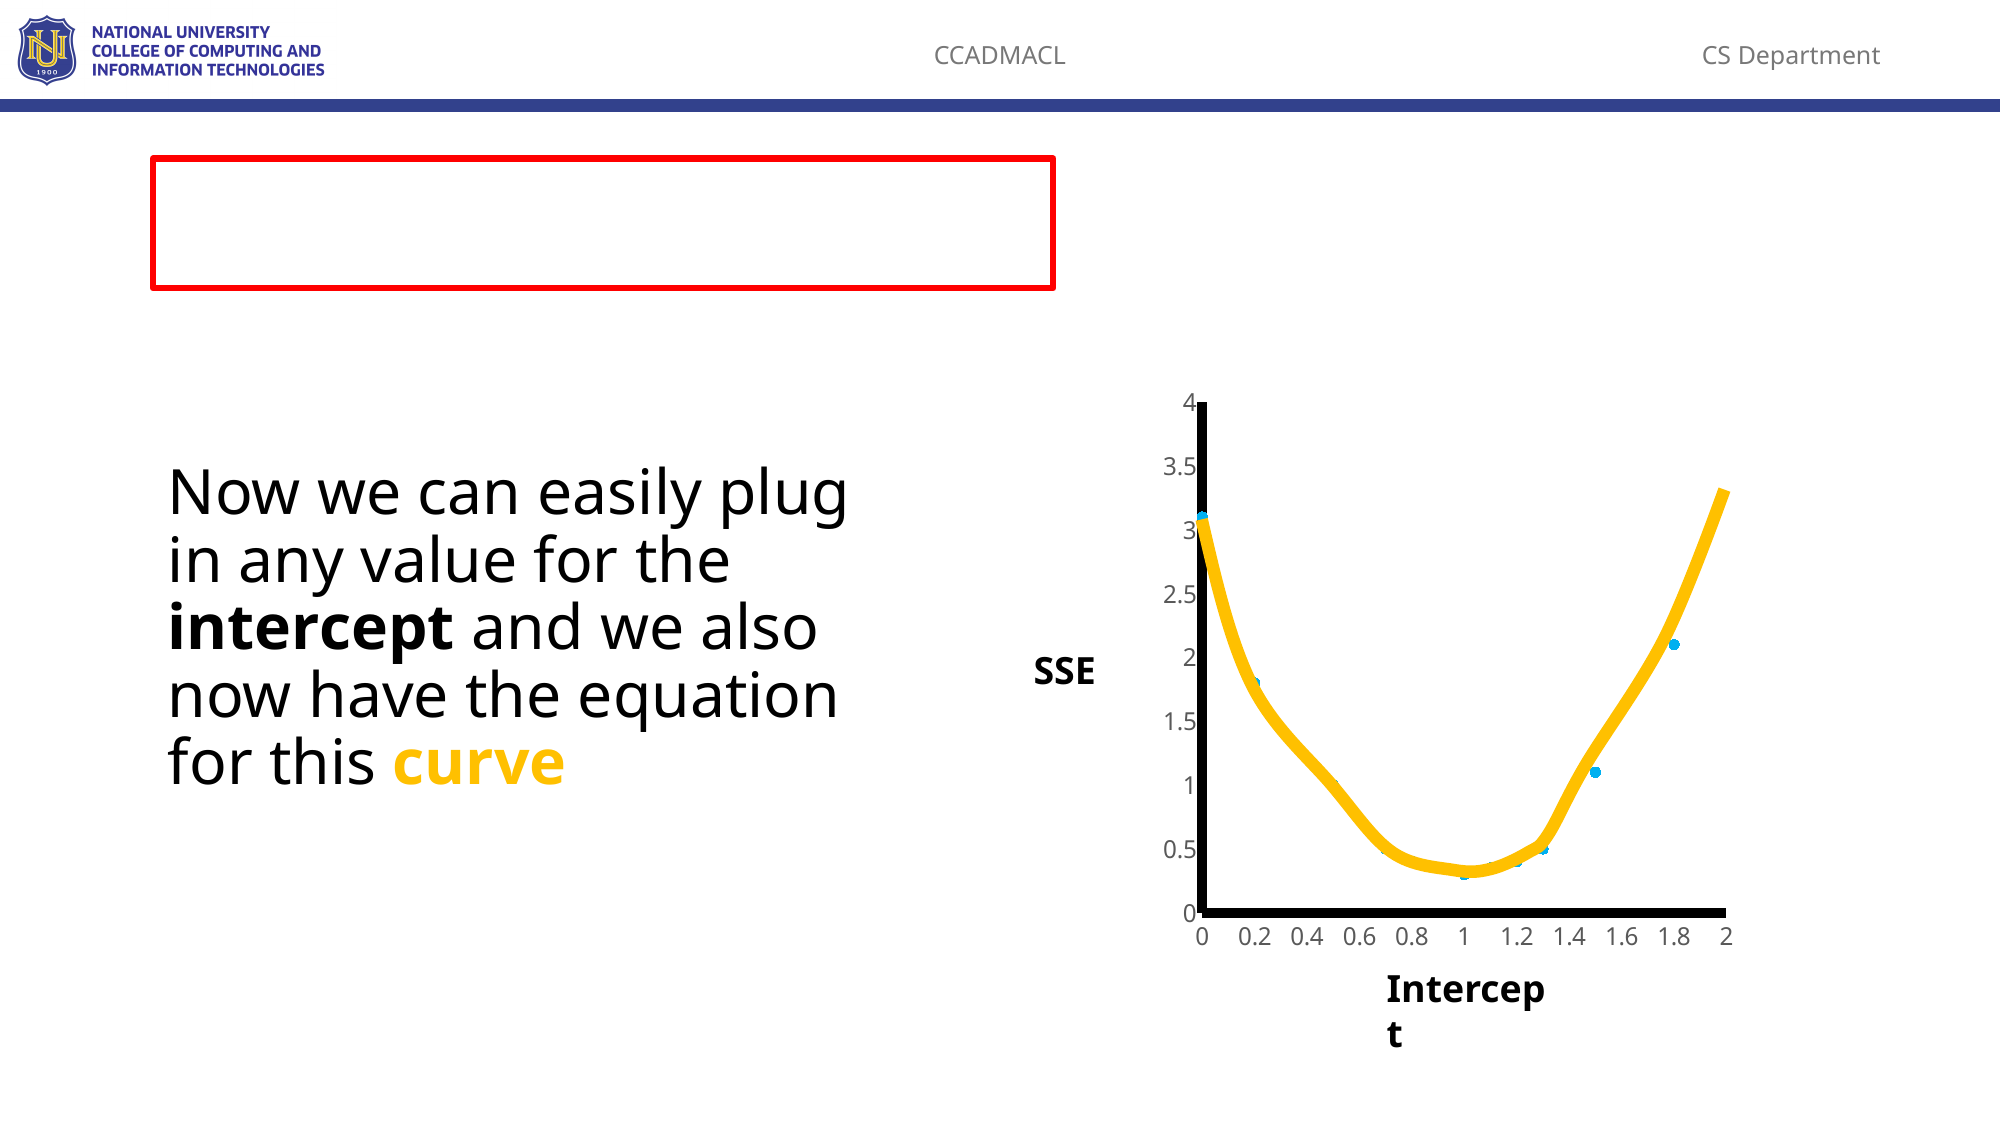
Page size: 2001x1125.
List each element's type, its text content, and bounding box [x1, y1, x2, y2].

text_box SSE [1018, 639, 1162, 700]
text_box Intercept [1371, 957, 1575, 1062]
chart [1162, 384, 1734, 955]
text_box Now we can easily plug in any value for the intercept and we also now have the equation for this curve [153, 453, 869, 799]
picture [0, 0, 337, 99]
